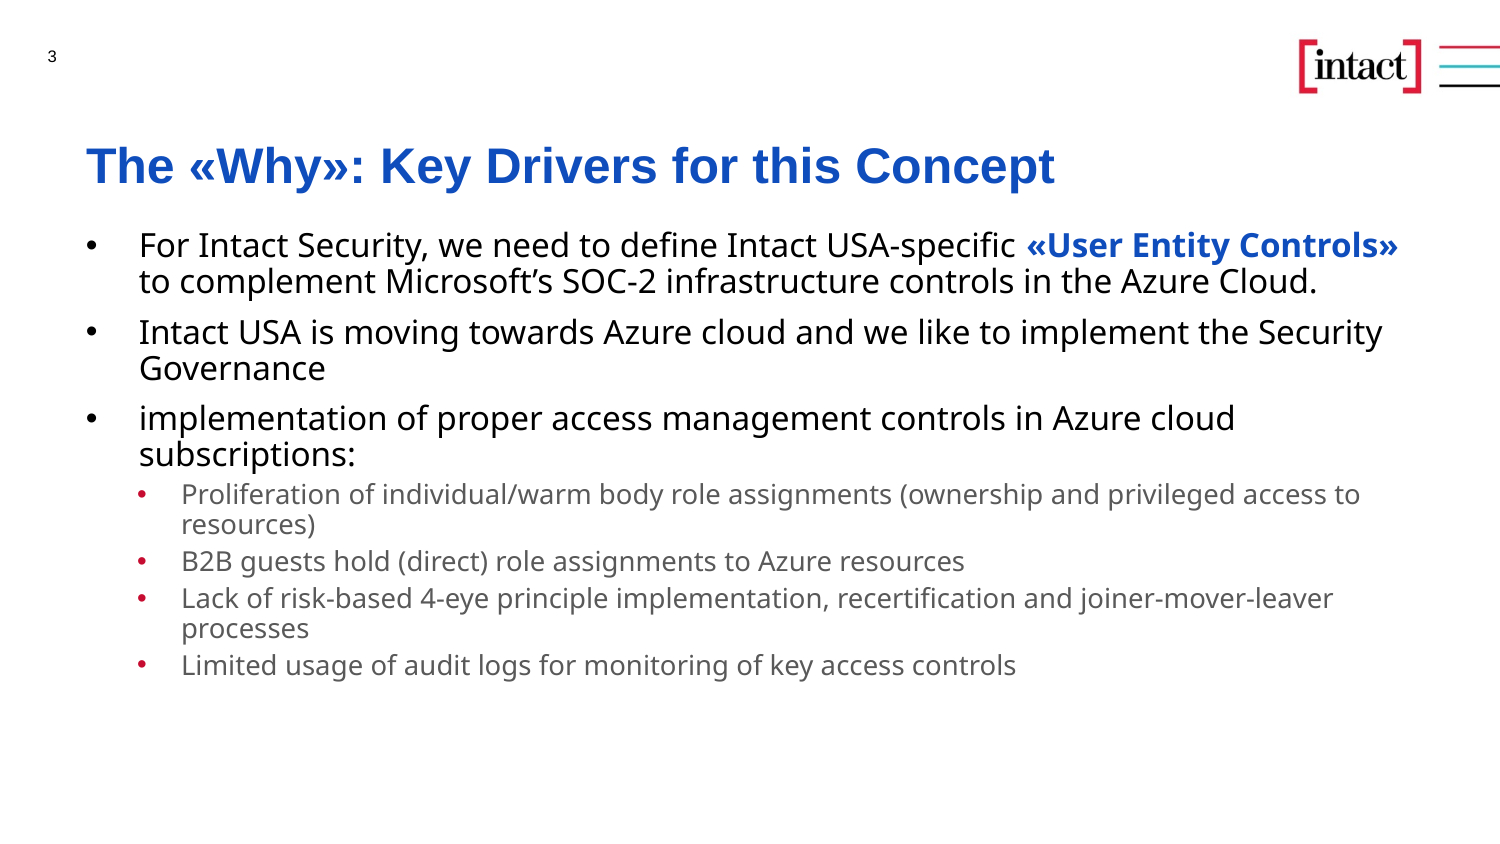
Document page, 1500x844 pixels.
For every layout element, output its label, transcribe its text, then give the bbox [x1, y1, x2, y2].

subtitle For Intact Security, we need to define Intact USA-specific «User Entity Controls» to complement Microsoft’s SOC-2 infrastructure controls in the Azure Cloud. Intact USA is moving towards Azure cloud and we like to implement the Security Governance implementation of proper access management controls in Azure cloud subscriptions: Proliferation of individual/warm body role assignments (ownership and privileged access to resources) B2B guests hold (direct) role assignments to Azure resources Lack of risk-based 4-eye principle implementation, recertification and joiner-mover-leaver processes Limited usage of audit logs for monitoring of key access controls [74, 223, 1422, 718]
picture [1279, 20, 1500, 113]
title The «Why»: Key Drivers for this Concept [74, 134, 1422, 222]
slide_number 3 [16, 32, 69, 78]
